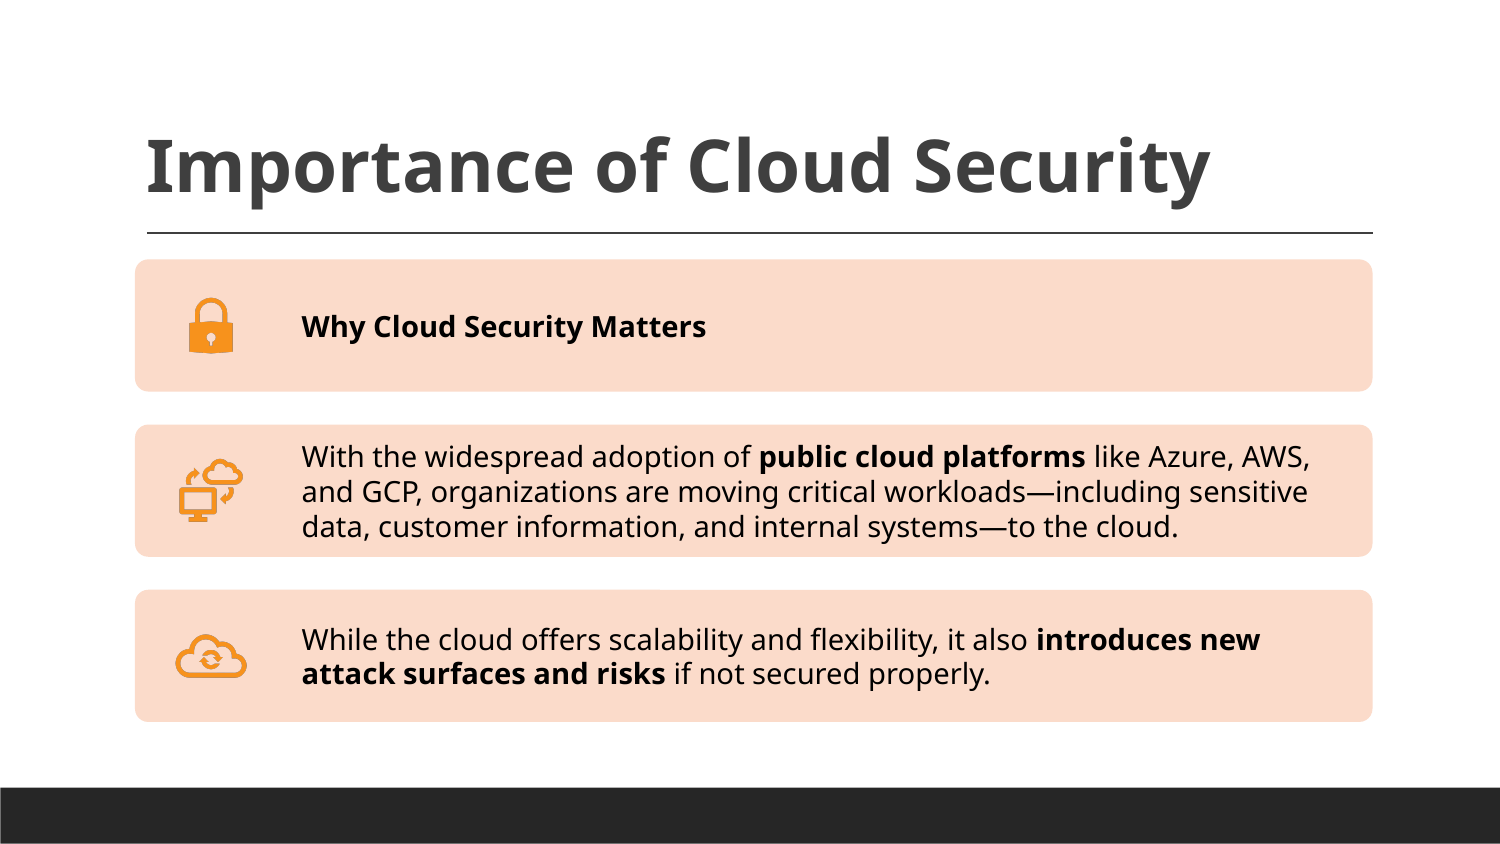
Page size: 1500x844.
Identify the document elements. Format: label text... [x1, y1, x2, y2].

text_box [134, 259, 1373, 723]
title Importance of Cloud Security [135, 35, 1373, 214]
